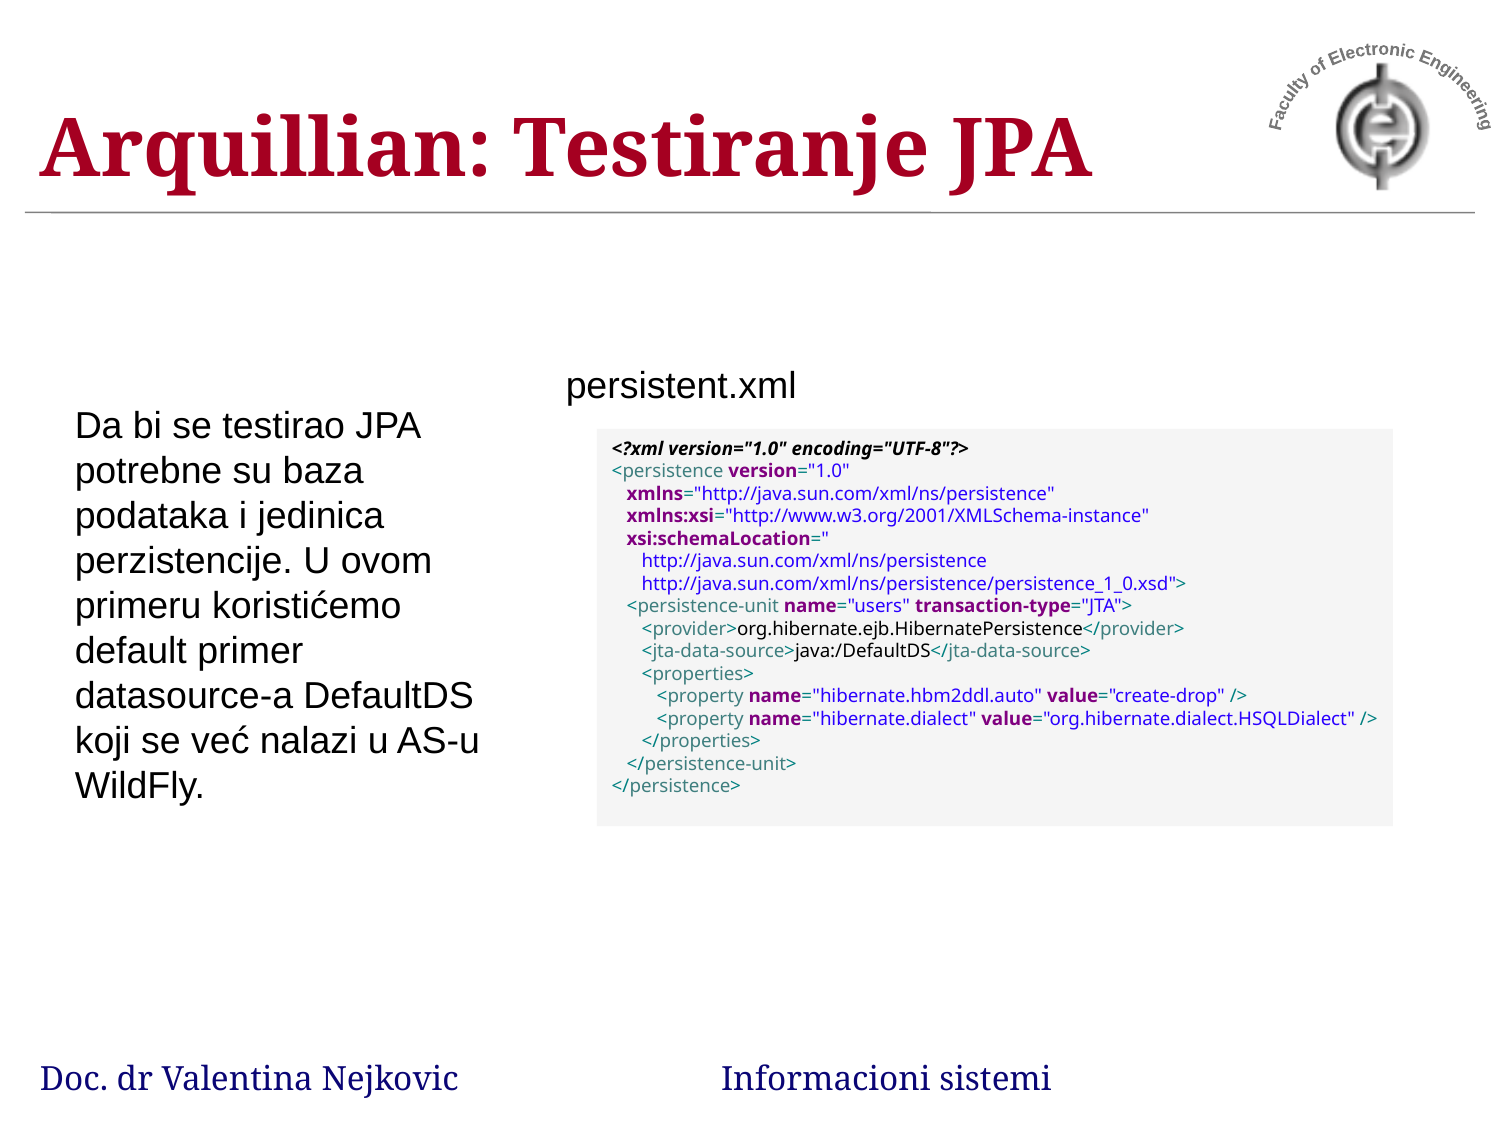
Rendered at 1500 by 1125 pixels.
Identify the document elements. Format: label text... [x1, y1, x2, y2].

text_box <?xml version="1.0" encoding="UTF-8"?> <persistence version="1.0" xmlns="http://java.sun.com/xml/ns/persistence" xmlns:xsi="http://www.w3.org/2001/XMLSchema-instance" xsi:schemaLocation=" http://java.sun.com/xml/ns/persistence http://java.sun.com/xml/ns/persistence/persistence_1_0.xsd"> <persistence-unit name="users" transaction-type="JTA"> <provider>org.hibernate.ejb.HibernatePersistence</provider> <jta-data-source>java:/DefaultDS</jta-data-source> <properties> <property name="hibernate.hbm2ddl.auto" value="create-drop" /> <property name="hibernate.dialect" value="org.hibernate.dialect.HSQLDialect" /> </properties> </persistence-unit> </persistence> [596, 428, 1393, 827]
text_box Da bi se testirao JPA potrebne su baza podataka i jedinica perzistencije. U ovom primeru koristićemo default primer datasource-a DefaultDS koji se već nalazi u AS-u WildFly. [59, 393, 515, 814]
picture [1314, 49, 1453, 208]
text_box persistent.xml [551, 353, 812, 414]
title Arquillian: Testiranje JPA [24, 62, 1275, 225]
footer Doc. dr Valentina Nejkovic Informacioni sistemi [24, 1049, 1201, 1101]
